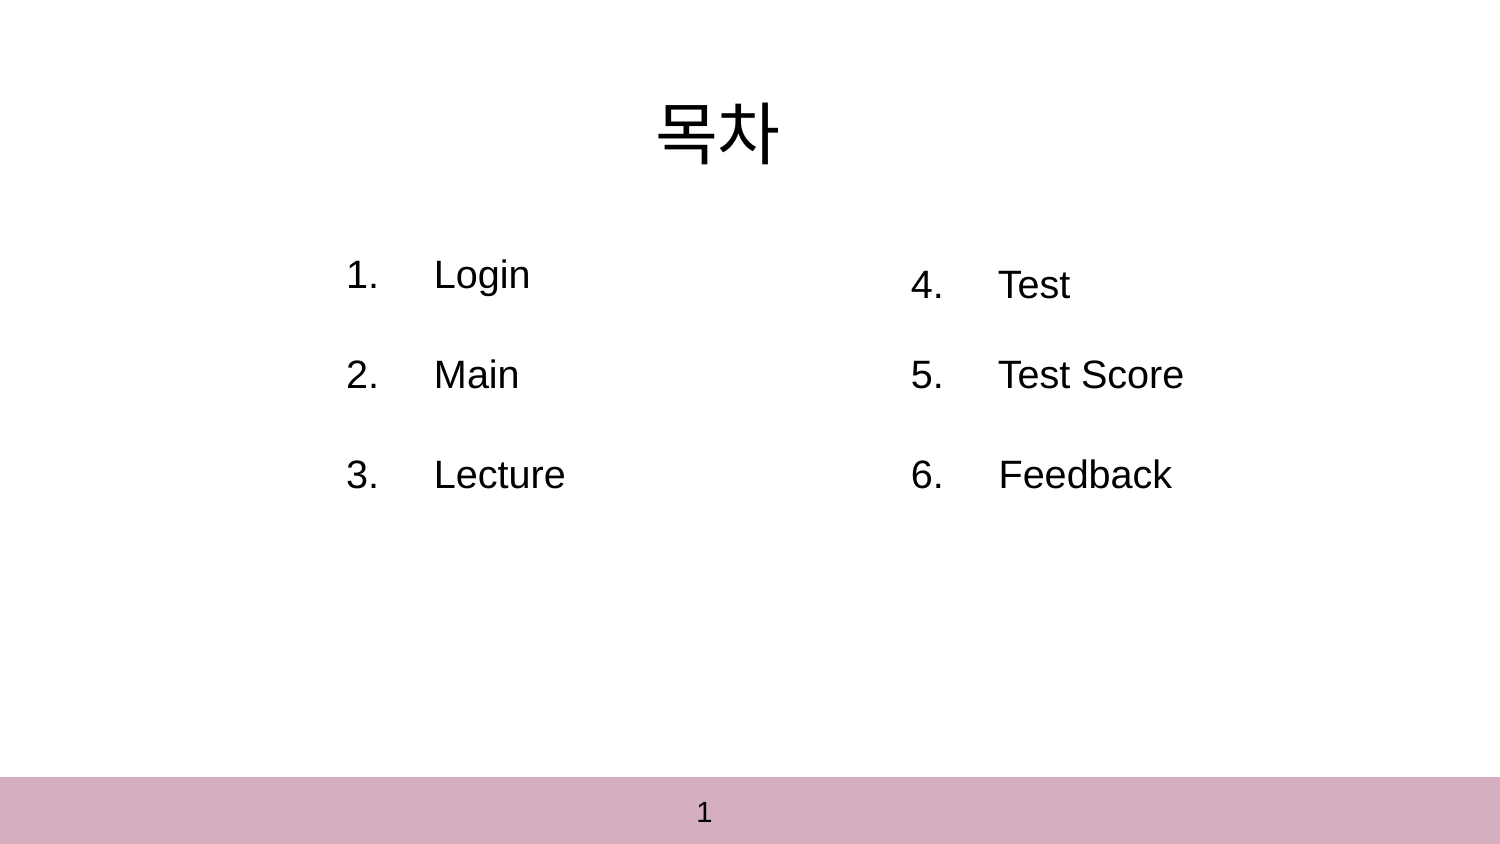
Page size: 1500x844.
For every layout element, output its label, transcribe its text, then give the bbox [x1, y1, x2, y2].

text_box [276, 133, 1062, 233]
text_box 1 [681, 777, 733, 843]
title 목차 [532, 58, 904, 133]
text_box 6. Feedback [873, 434, 1500, 560]
text_box 2. Main [309, 334, 873, 433]
text_box [0, 777, 1500, 844]
text_box 4. Test [873, 243, 1500, 369]
text_box 1. Login [309, 234, 1094, 334]
text_box 3. Lecture [309, 433, 1094, 559]
text_box 5. Test Score [873, 369, 1500, 434]
